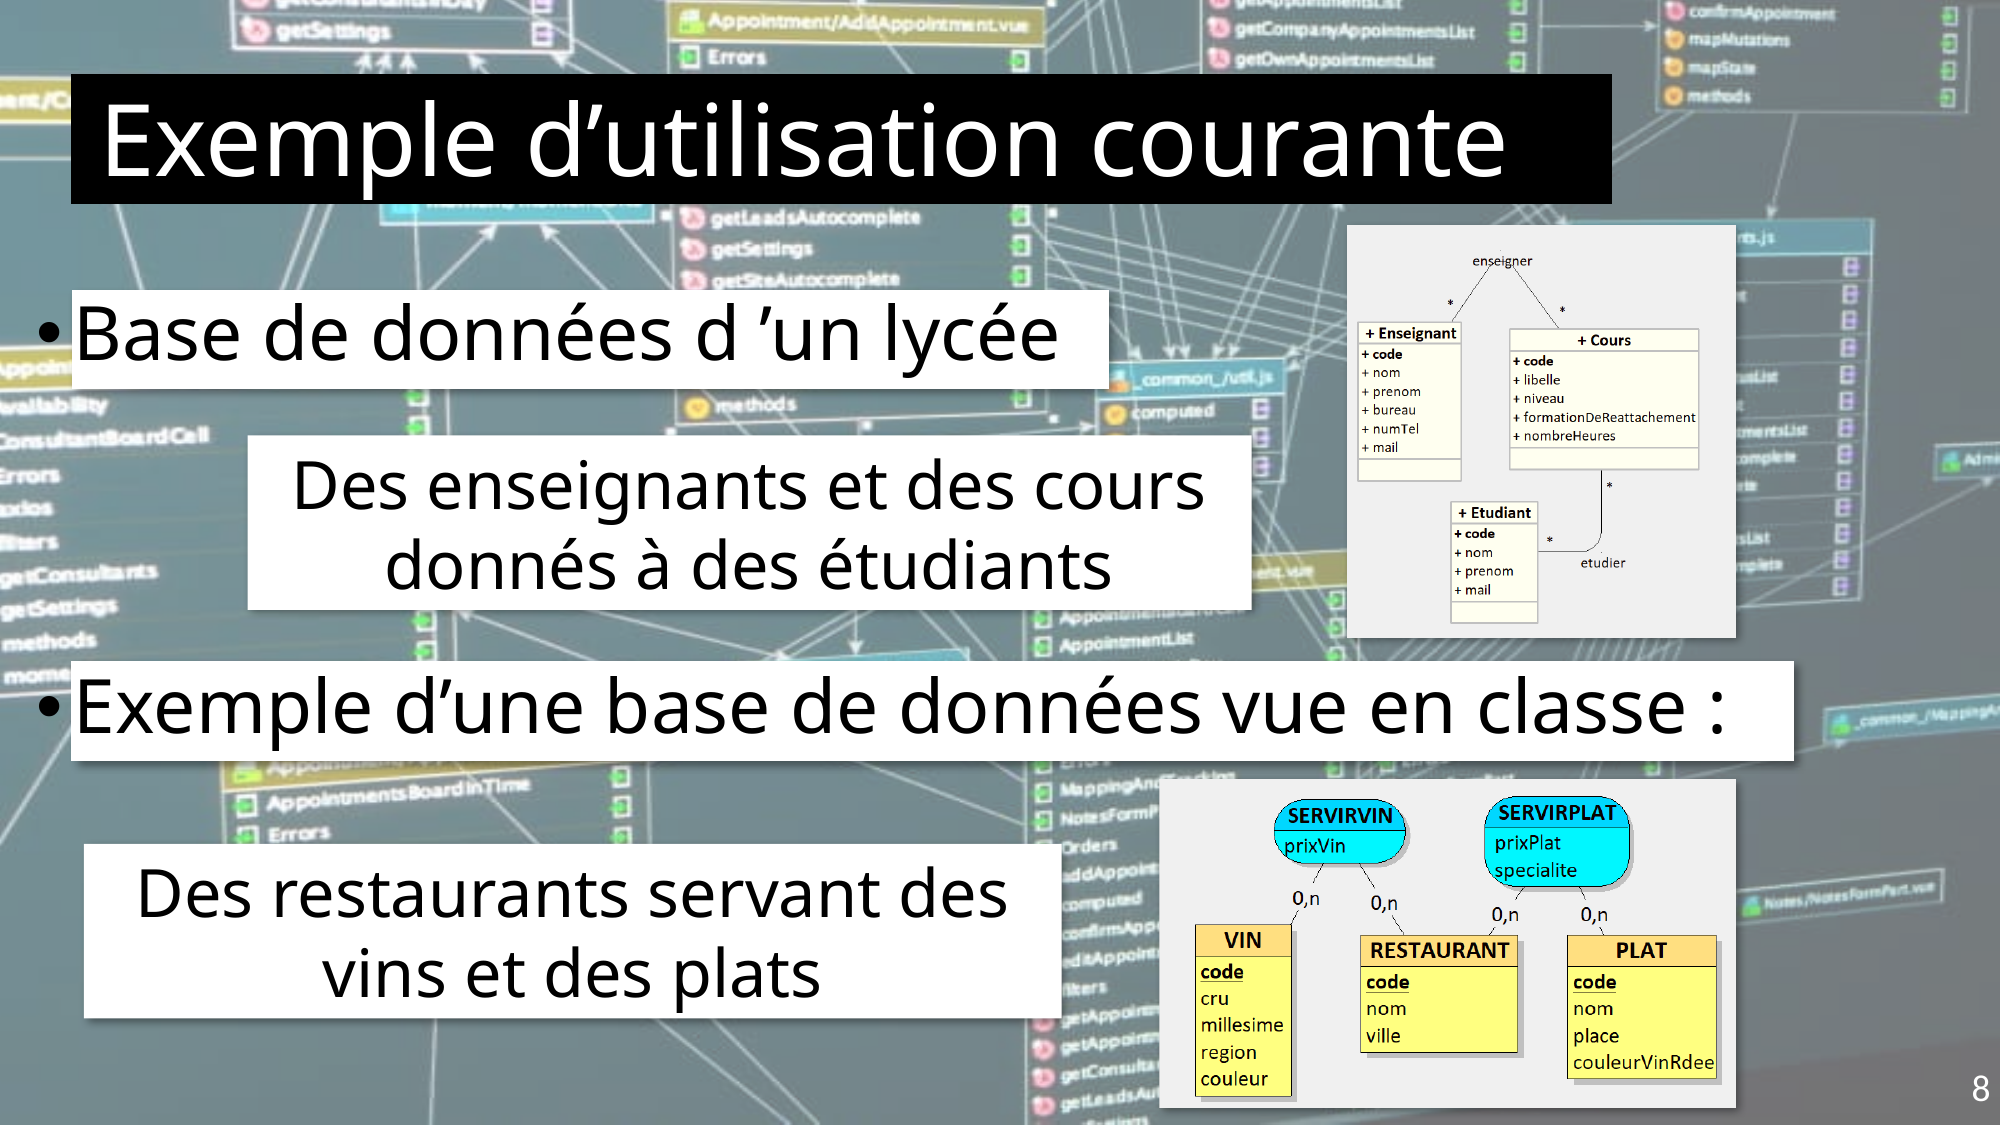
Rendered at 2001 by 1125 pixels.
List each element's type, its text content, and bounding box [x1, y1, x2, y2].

list Base de données d ’un lycée Exemple d’une base de données vue en classe : [21, 287, 1810, 1125]
picture [1159, 779, 1736, 1108]
text_box Des enseignants et des cours donnés à des étudiants [247, 435, 1252, 610]
text_box [71, 74, 84, 204]
text_box 8 [1956, 1056, 2000, 1116]
picture [1347, 225, 1736, 638]
title Exemple d’utilisation courante [84, 35, 1810, 253]
